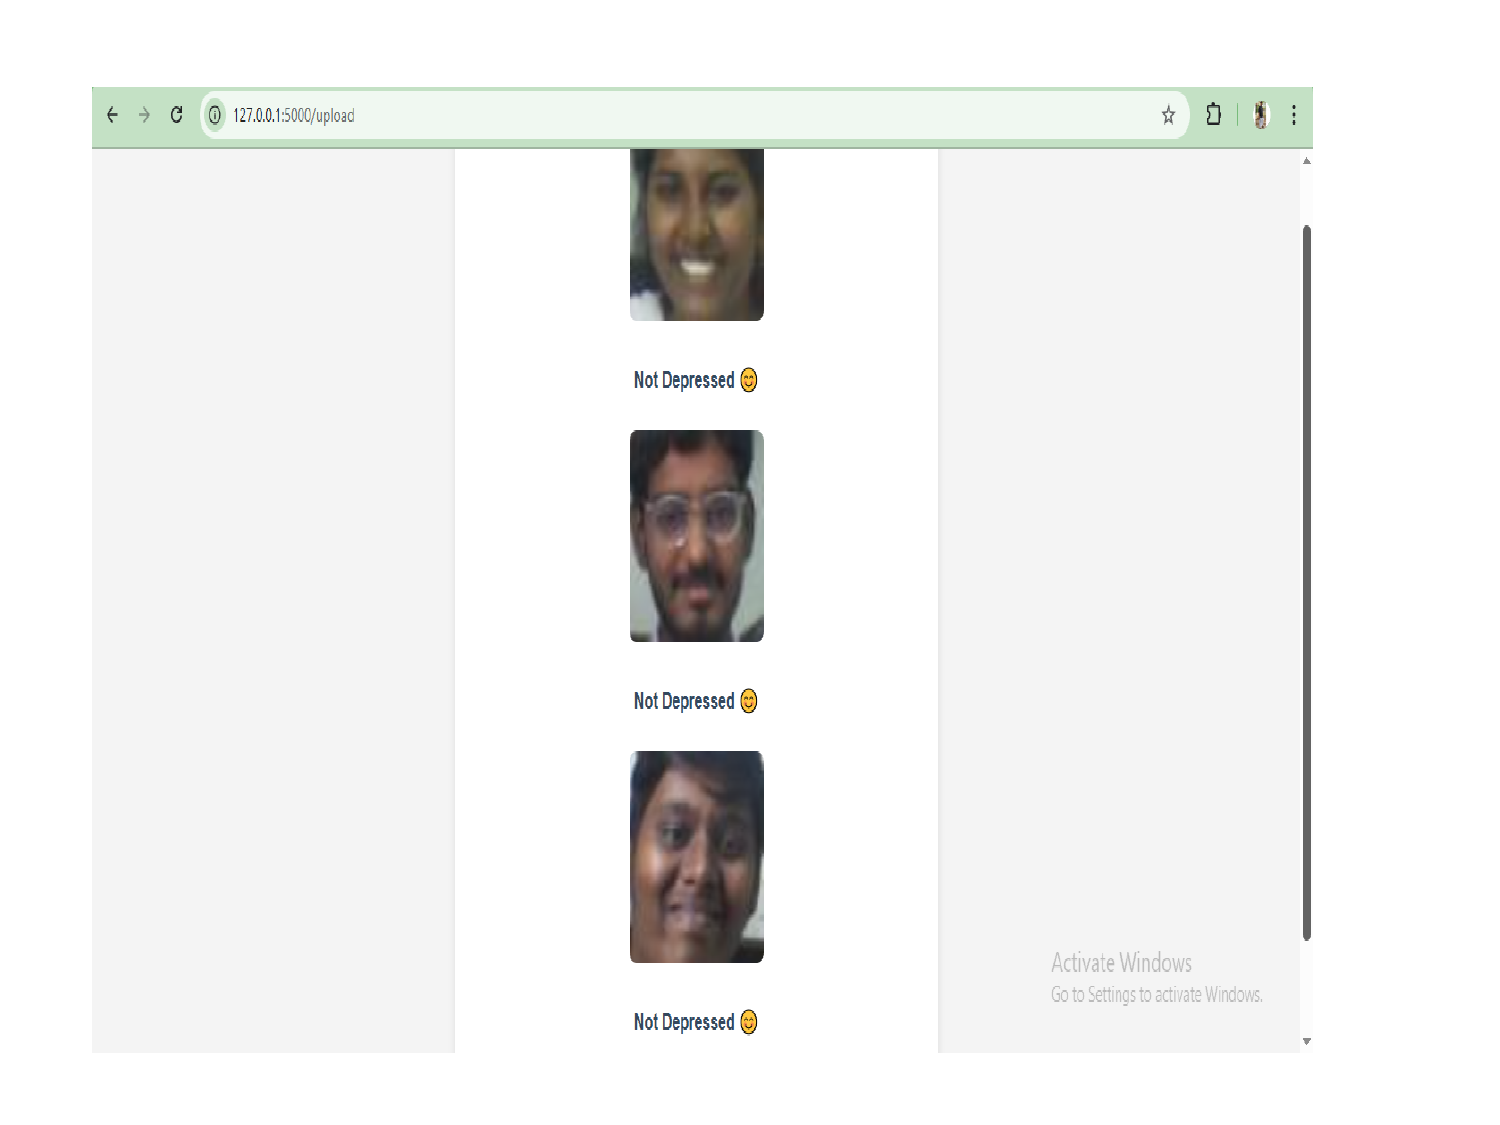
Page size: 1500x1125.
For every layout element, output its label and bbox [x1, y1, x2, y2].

picture [91, 87, 1313, 1053]
